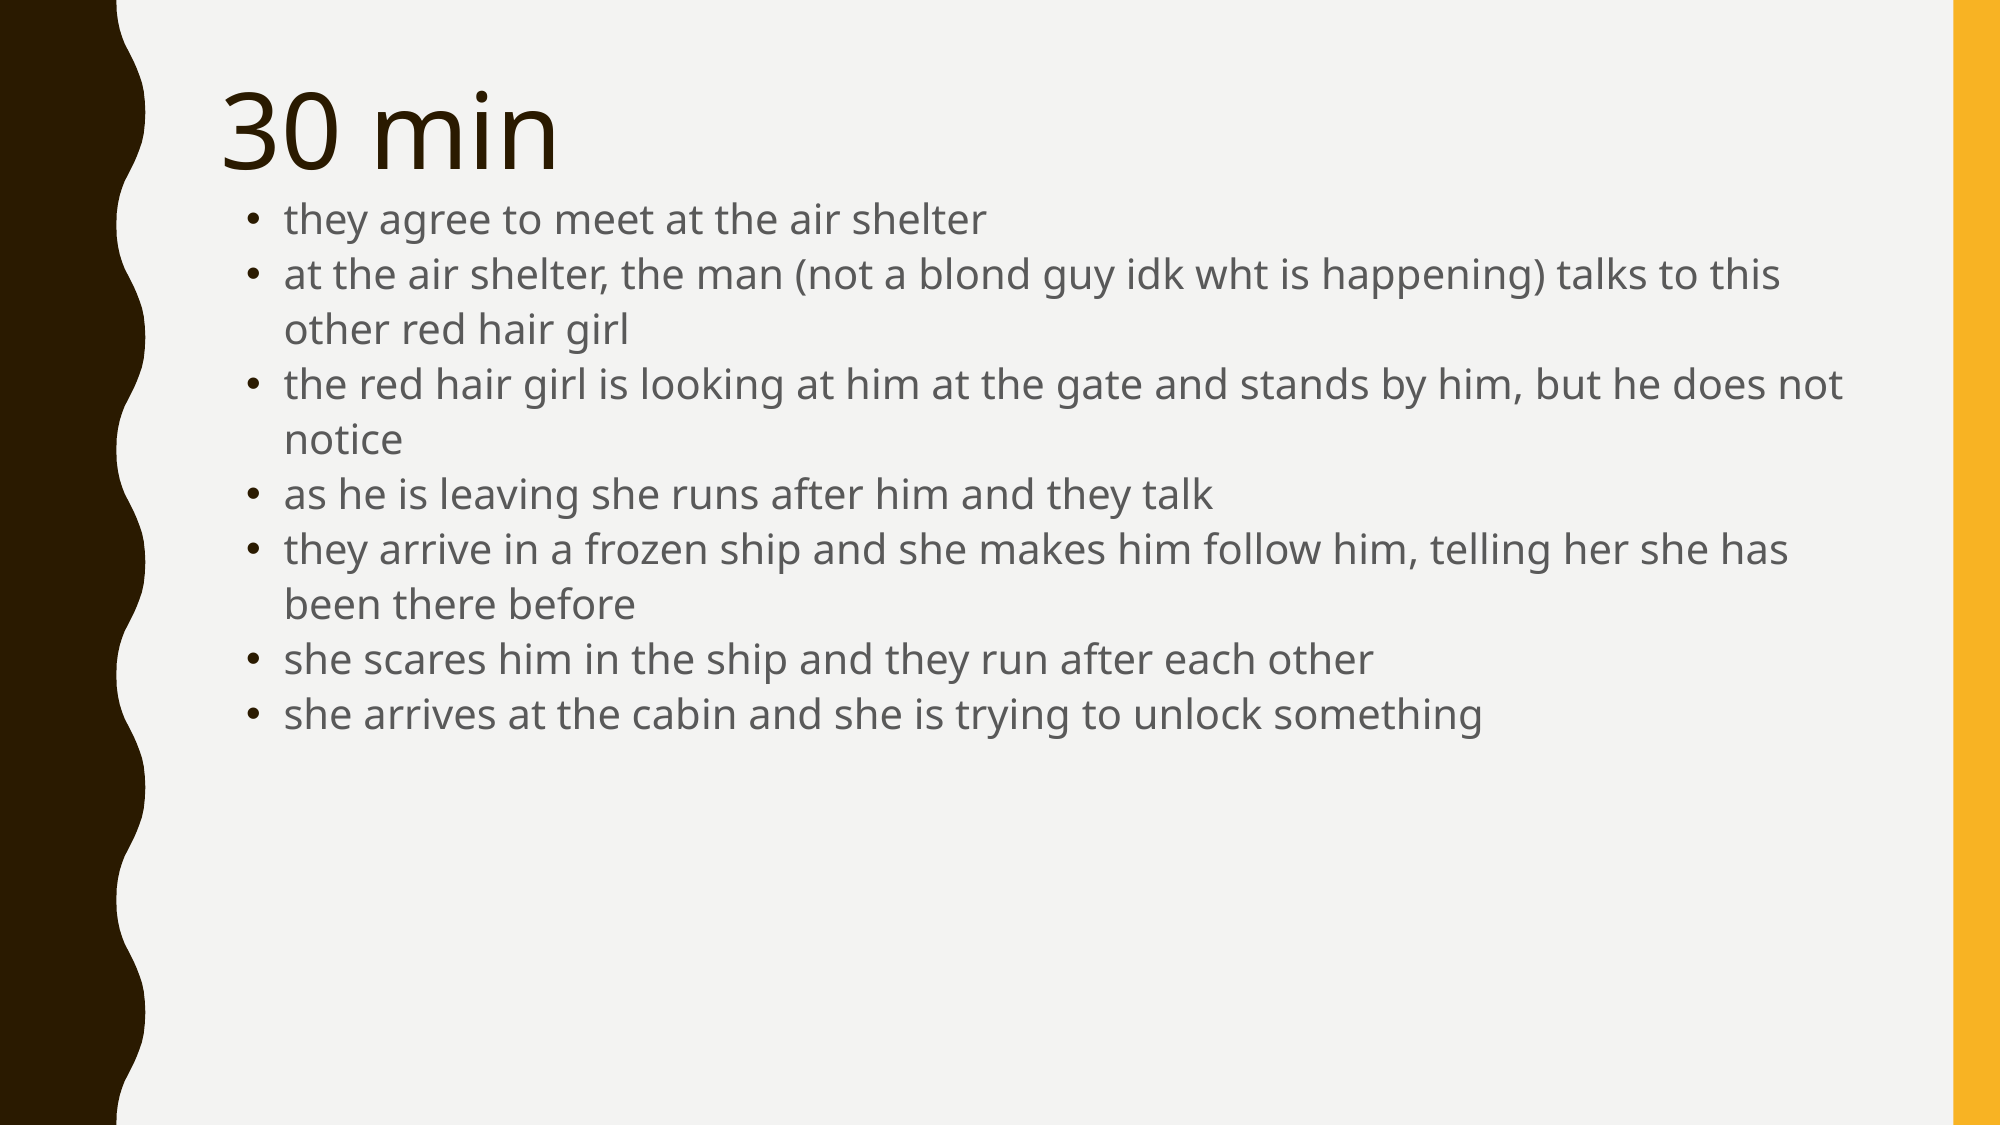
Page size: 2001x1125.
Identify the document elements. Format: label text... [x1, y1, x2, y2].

list they agree to meet at the air shelter at the air shelter, the man (not a blond guy idk wht is happening) talks to this other red hair girl the red hair girl is looking at him at the gate and stands by him, but he does not notice as he is leaving she runs after him and they talk they arrive in a frozen ship and she makes him follow him, telling her she has been there before she scares him in the ship and they run after each other she arrives at the cabin and she is trying to unlock something [193, 173, 1864, 1098]
title 30 min [205, 62, 1875, 205]
